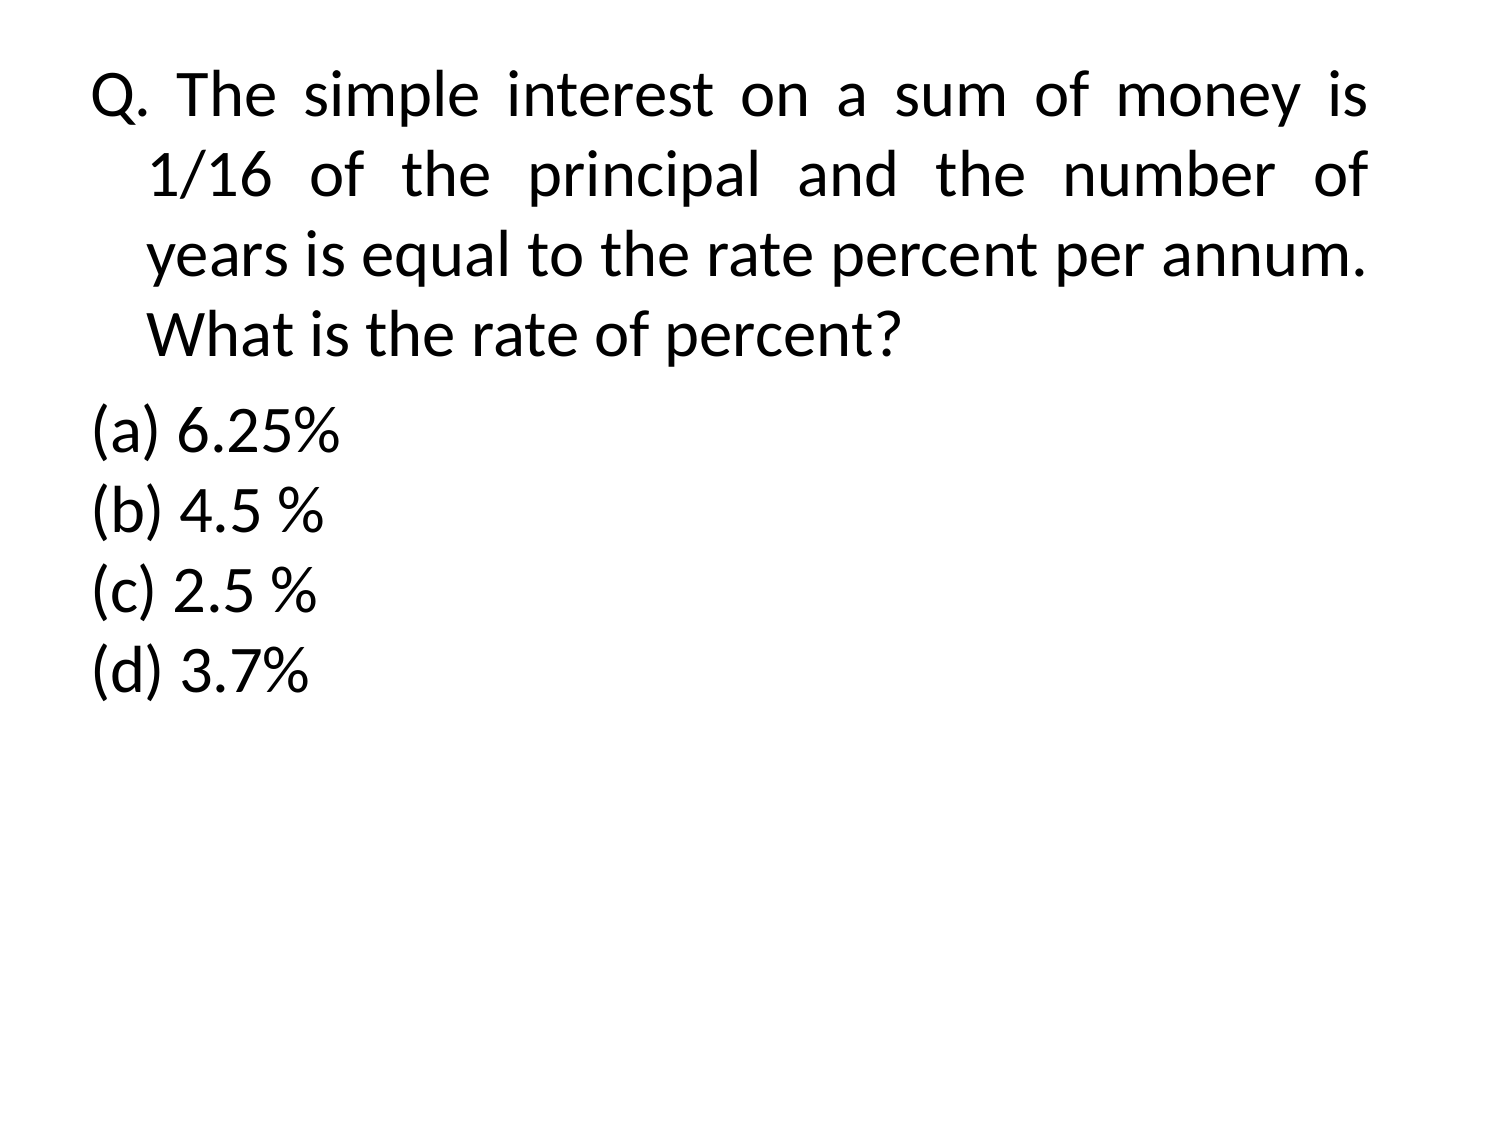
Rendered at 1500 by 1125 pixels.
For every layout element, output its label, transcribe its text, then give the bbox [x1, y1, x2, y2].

text_box Q. The simple interest on a sum of money is 1/16 of the principal and the number of years is equal to the rate percent per annum. What is the rate of percent? (a) 6.25% (b) 4.5 % (c) 2.5 % (d) 3.7% [87, 48, 1371, 707]
